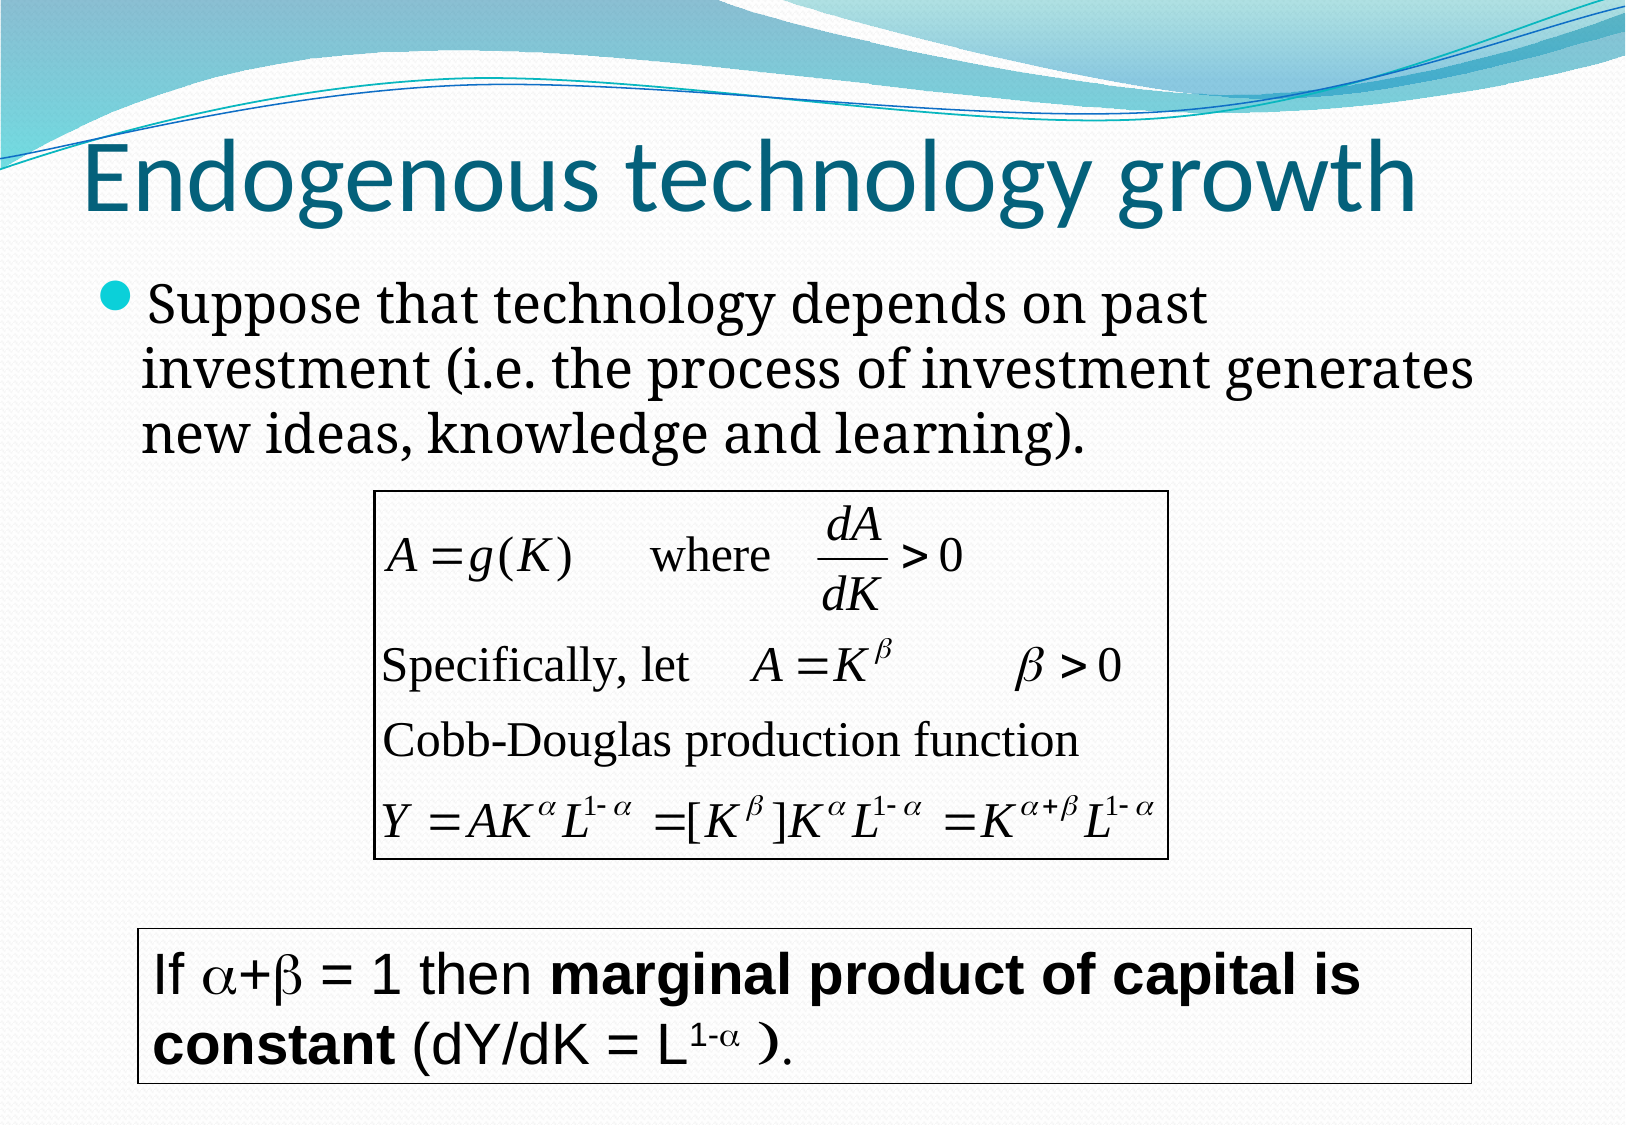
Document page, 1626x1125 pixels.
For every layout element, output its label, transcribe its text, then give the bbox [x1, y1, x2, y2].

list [375, 491, 1168, 859]
list Suppose that technology depends on past investment (i.e. the process of investment generates new ideas, knowledge and learning). [81, 262, 1498, 528]
text_box If a+b = 1 then marginal product of capital is constant (dY/dK = L1-a ). [137, 928, 1472, 1084]
title Endogenous technology growth [81, 45, 1544, 233]
